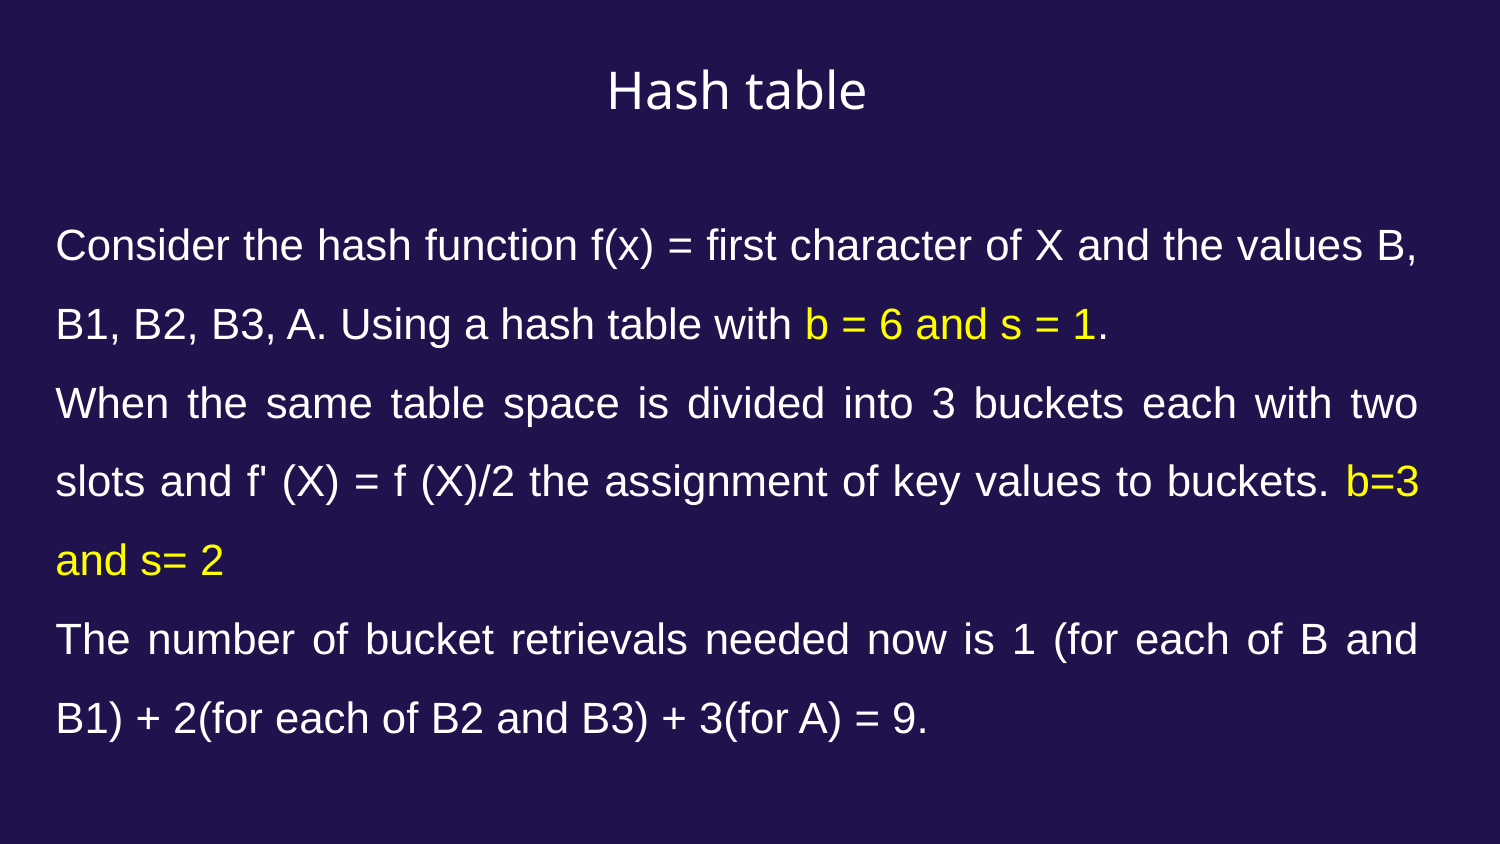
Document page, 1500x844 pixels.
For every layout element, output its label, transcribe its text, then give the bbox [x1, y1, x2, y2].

text_box Consider the hash function f(x) = first character of X and the values B, B1, B2, B3, A. Using a hash table with b = 6 and s = 1. When the same table space is divided into 3 buckets each with two slots and f' (X) = f (X)/2 the assignment of key values to buckets. b=3 and s= 2 The number of bucket retrievals needed now is 1 (for each of B and B1) + 2(for each of B2 and B3) + 3(for A) = 9. [40, 175, 1435, 757]
title Hash table [51, 22, 1424, 135]
